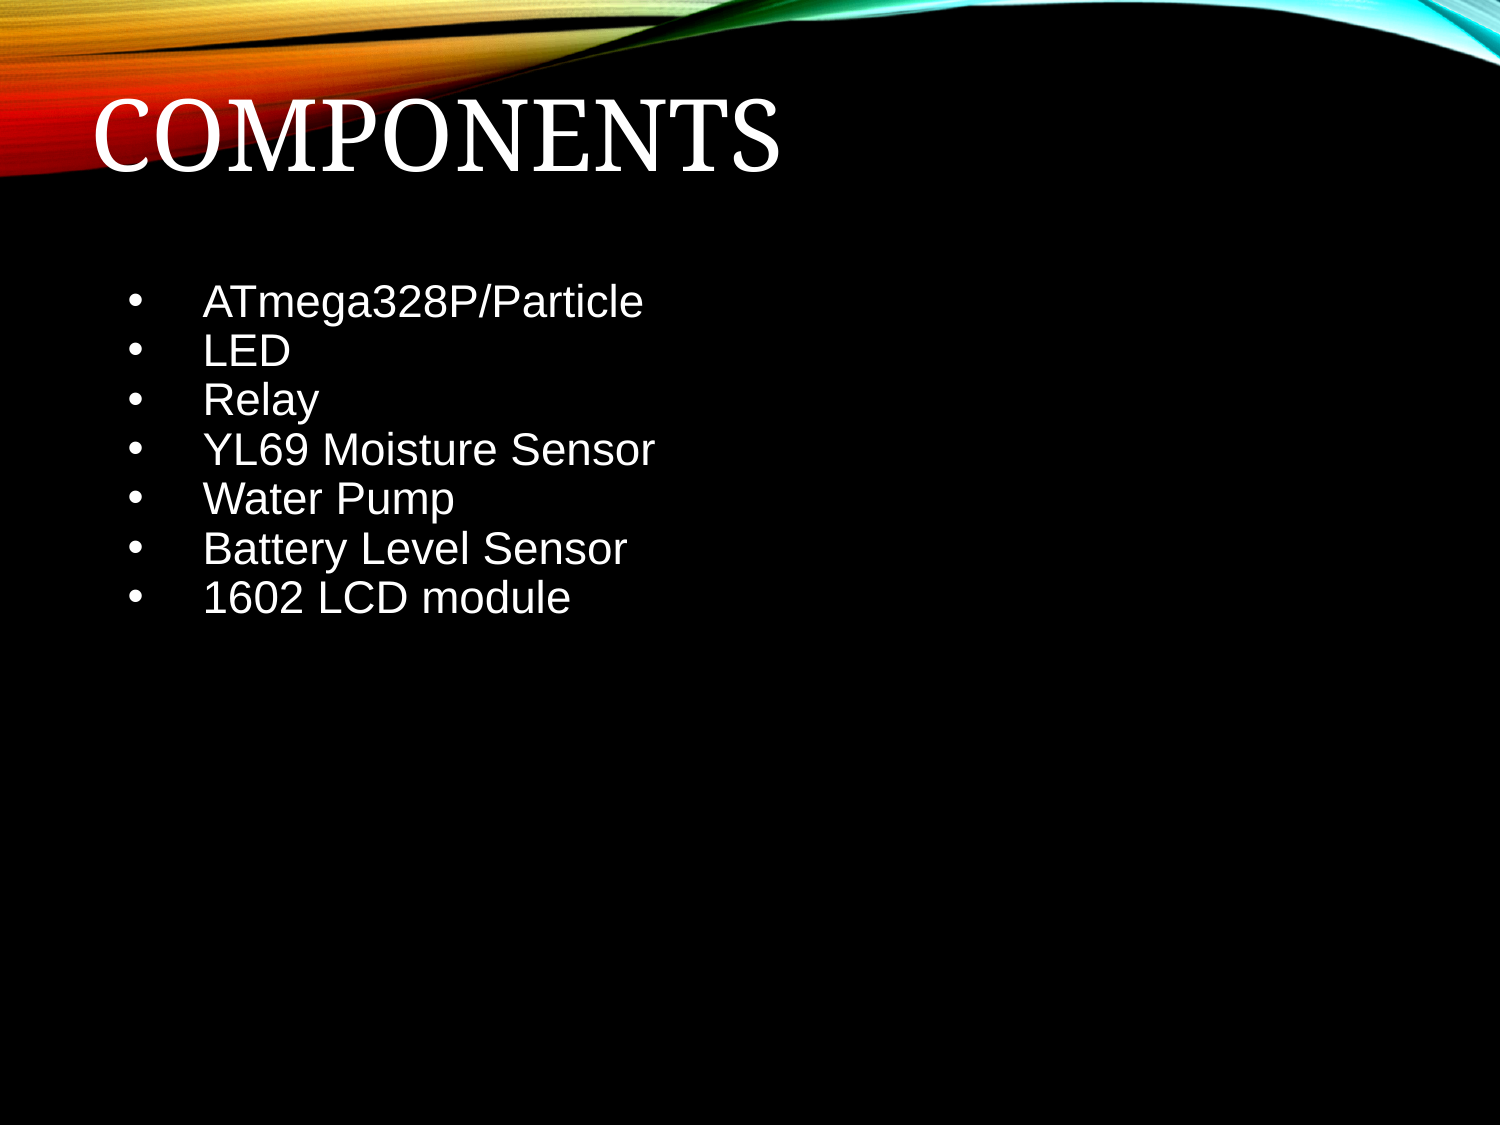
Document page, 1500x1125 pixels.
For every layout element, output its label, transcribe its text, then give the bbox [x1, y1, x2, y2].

title Components [75, 45, 1425, 233]
list ATmega328P/Particle LED Relay YL69 Moisture Sensor Water Pump Battery Level Sensor 1602 LCD module Water Level Sensor Gravity Drip Irrigation UV Light [75, 262, 1425, 1078]
picture [0, 0, 1500, 178]
